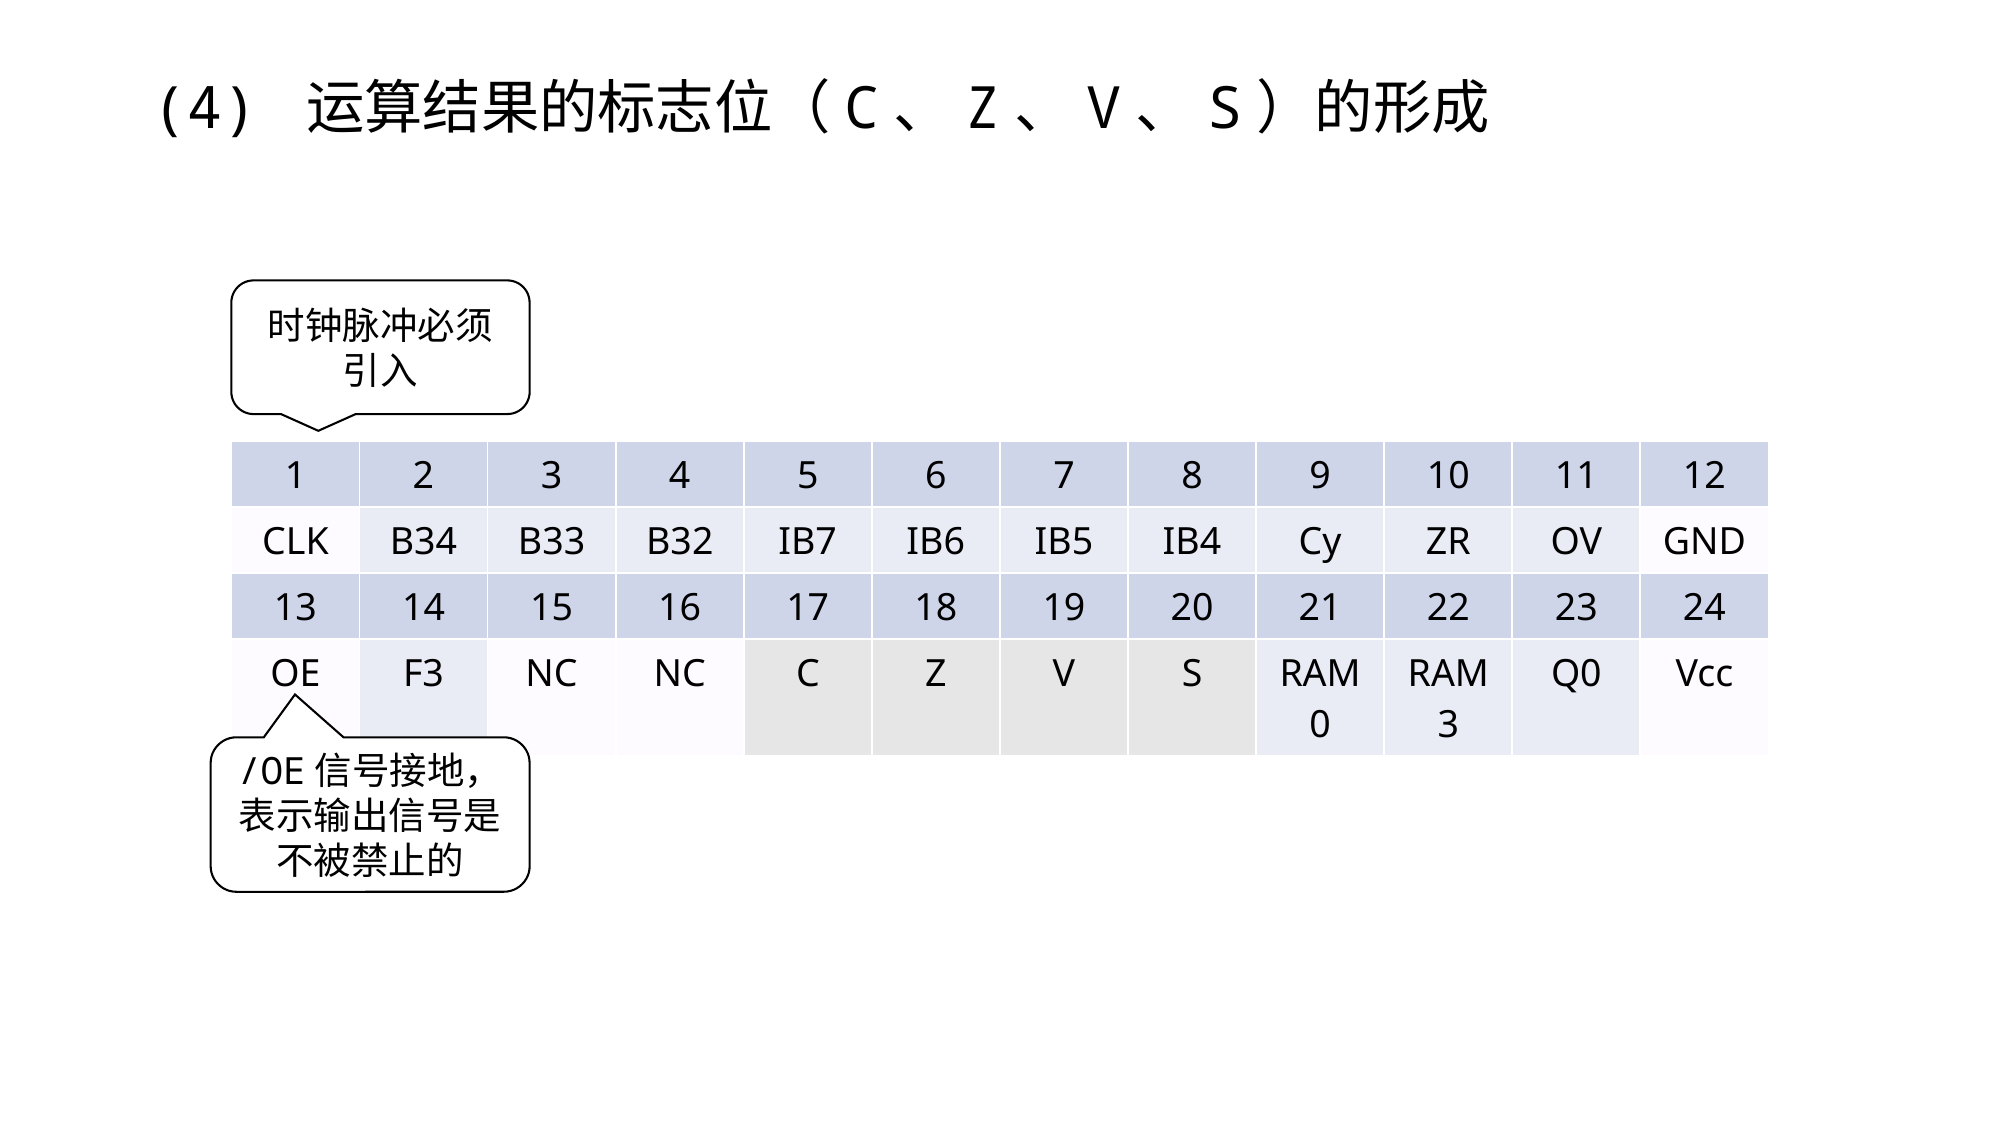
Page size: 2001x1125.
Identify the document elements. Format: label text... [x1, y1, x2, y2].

table_header 11 [1513, 442, 1639, 506]
table_cell RAM3 [1385, 640, 1511, 755]
text_box 时钟脉冲必须引入 [230, 279, 531, 432]
table_cell F3 [360, 640, 487, 736]
table_cell IB6 [873, 508, 999, 572]
text_box /OE信号接地，表示输出信号是不被禁止的 [209, 692, 531, 893]
table_cell IB4 [1129, 508, 1255, 572]
table_cell 22 [1385, 574, 1511, 638]
table_cell IB7 [745, 508, 871, 572]
table_header 7 [1001, 442, 1127, 506]
table_cell Vcc [1641, 640, 1768, 755]
table_cell 23 [1513, 574, 1639, 638]
table_header 1 [232, 442, 359, 506]
title (4) 运算结果的标志位（C、Z、V、S）的形成 [137, 59, 1863, 160]
table_header 6 [873, 442, 999, 506]
table_cell RAM0 [1257, 640, 1383, 755]
table_cell OE [232, 640, 359, 736]
table_cell Z [873, 640, 999, 755]
table_cell 17 [745, 574, 871, 638]
table_header 8 [1129, 442, 1255, 506]
table_cell OV [1513, 508, 1639, 572]
table_cell 16 [617, 574, 743, 638]
table_cell 14 [360, 574, 487, 638]
table_cell 19 [1001, 574, 1127, 638]
table_header 2 [360, 442, 487, 506]
table_cell V [1001, 640, 1127, 755]
table_cell 21 [1257, 574, 1383, 638]
table_cell B34 [360, 508, 487, 572]
table_cell 13 [232, 574, 359, 638]
table_header 12 [1641, 442, 1768, 506]
table_cell IB5 [1001, 508, 1127, 572]
table_cell GND [1641, 508, 1768, 572]
table_header 3 [488, 442, 615, 506]
table_cell Cy [1257, 508, 1383, 572]
table_header 10 [1385, 442, 1511, 506]
table_cell B32 [617, 508, 743, 572]
table_cell Q0 [1513, 640, 1639, 755]
table_cell 18 [873, 574, 999, 638]
table_header 5 [745, 442, 871, 506]
table_cell B33 [488, 508, 615, 572]
table_cell 20 [1129, 574, 1255, 638]
table_cell C [745, 640, 871, 755]
table_header 9 [1257, 442, 1383, 506]
table_cell 24 [1641, 574, 1768, 638]
table_cell NC [617, 640, 743, 755]
table_cell S [1129, 640, 1255, 755]
table_cell CLK [232, 508, 359, 572]
table_cell NC [488, 640, 615, 755]
table_cell 15 [488, 574, 615, 638]
table_header 4 [617, 442, 743, 506]
table_cell ZR [1385, 508, 1511, 572]
